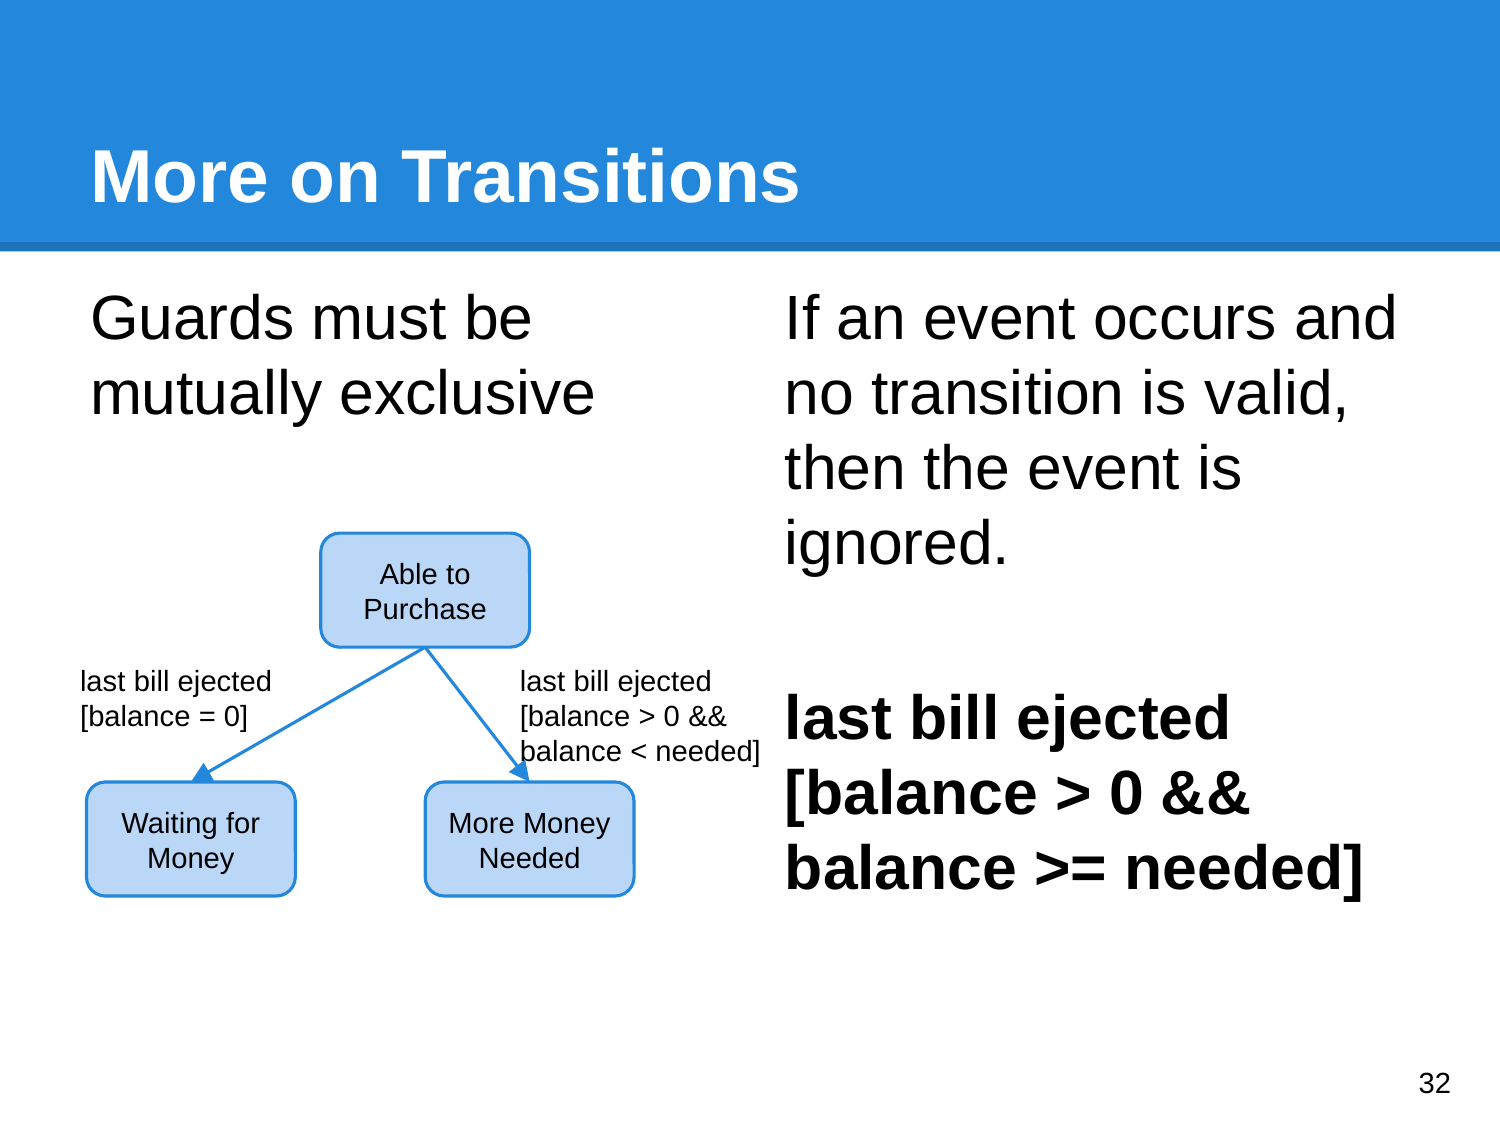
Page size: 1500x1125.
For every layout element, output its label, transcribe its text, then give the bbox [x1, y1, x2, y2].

text_box Waiting for Money [86, 781, 296, 897]
text_box Able to Purchase [320, 533, 530, 645]
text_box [424, 646, 530, 783]
title More on Transitions [75, 45, 1425, 233]
list Guards must be mutually exclusive [75, 262, 731, 464]
slide_number ‹#› [1403, 1038, 1494, 1125]
text_box last bill ejected [balance > 0 && balance < needed] [530, 647, 798, 700]
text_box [190, 646, 423, 783]
text_box More Money Needed [425, 781, 635, 897]
list If an event occurs and no transition is valid, then the event is ignored. last bill ejected [balance > 0 && balance >= needed] [769, 262, 1425, 1078]
text_box last bill ejected [balance = 0] [65, 647, 188, 700]
